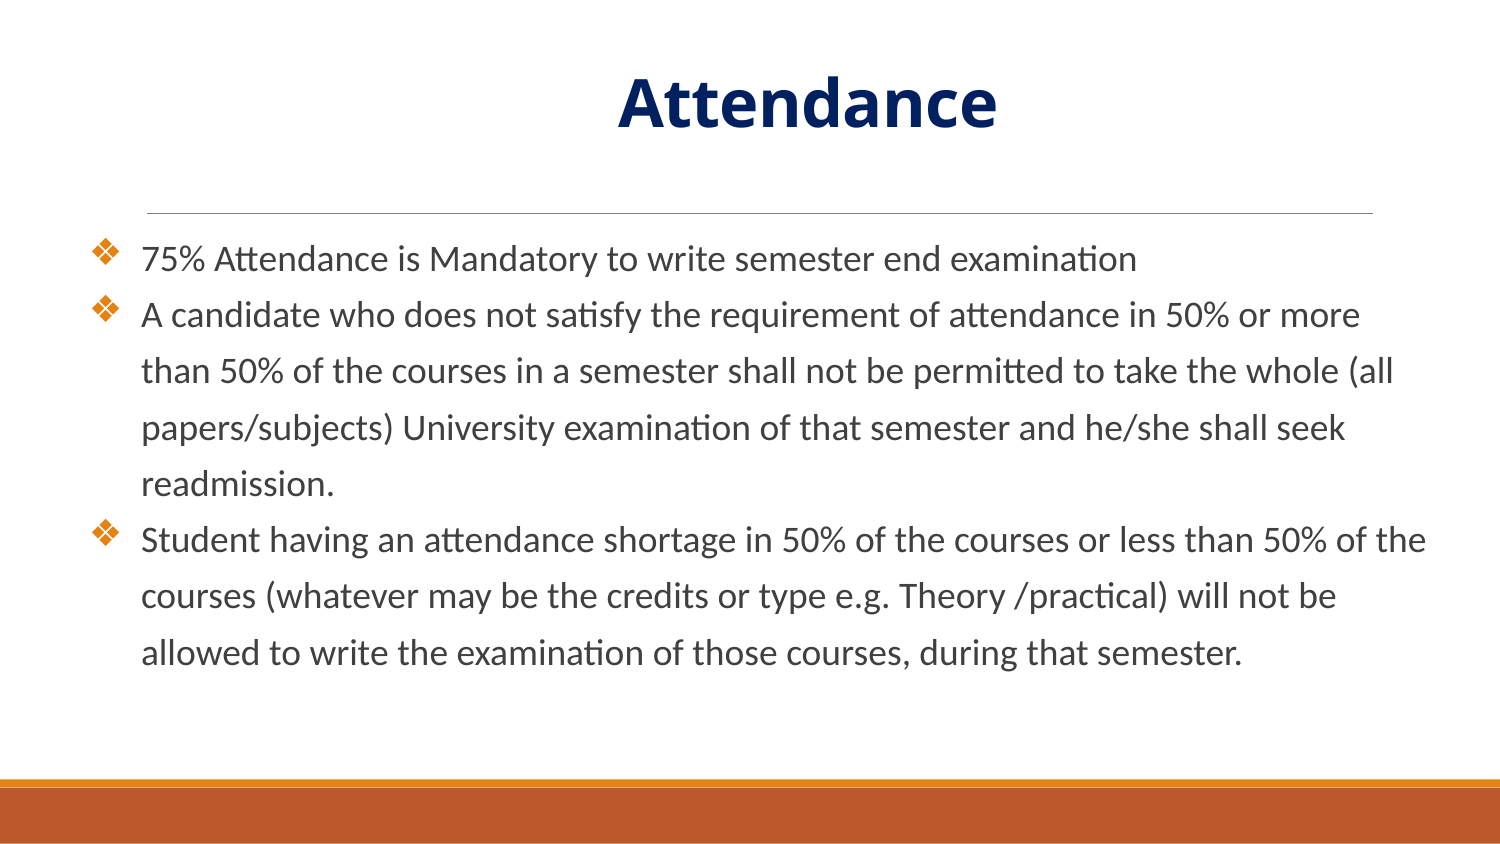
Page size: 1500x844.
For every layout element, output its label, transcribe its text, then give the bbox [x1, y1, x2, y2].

title Attendance [51, 33, 1449, 198]
list 75% Attendance is Mandatory to write semester end examination A candidate who does not satisfy the requirement of attendance in 50% or more than 50% of the courses in a semester shall not be permitted to take the whole (all papers/subjects) University examination of that semester and he/she shall seek readmission. Student having an attendance shortage in 50% of the courses or less than 50% of the courses (whatever may be the credits or type e.g. Theory /practical) will not be allowed to write the examination of those courses, during that semester. [51, 212, 1449, 773]
